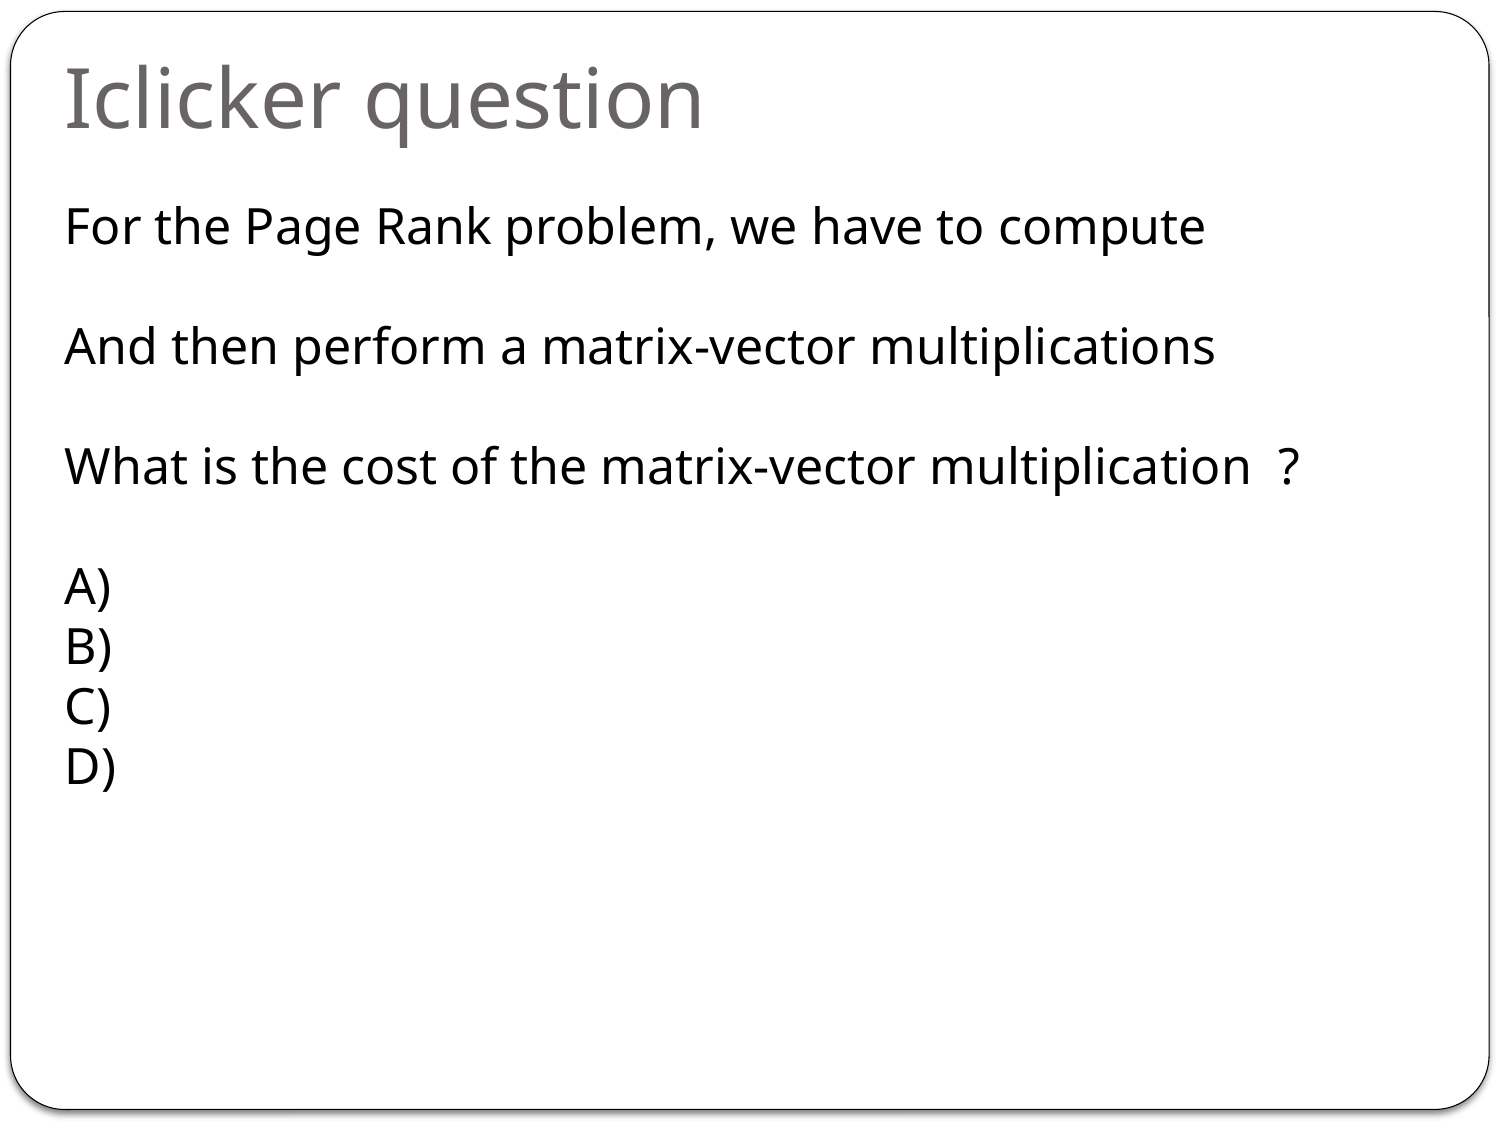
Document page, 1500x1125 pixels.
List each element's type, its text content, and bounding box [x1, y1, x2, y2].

text_box Iclicker question [50, 37, 1393, 153]
